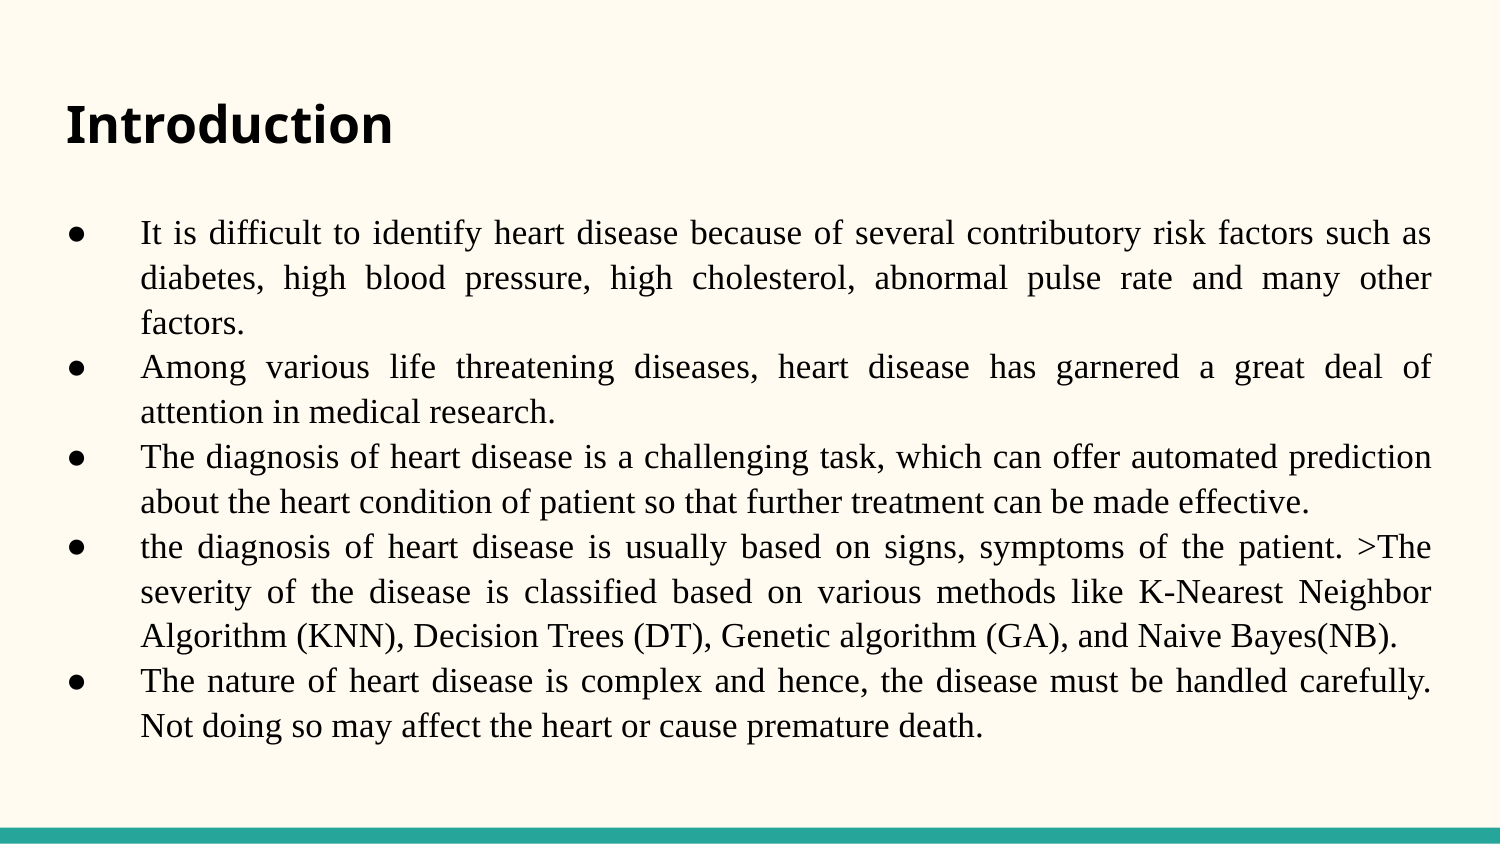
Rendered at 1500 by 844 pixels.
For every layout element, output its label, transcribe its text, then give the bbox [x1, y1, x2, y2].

list It is difficult to identify heart disease because of several contributory risk factors such as diabetes, high blood pressure, high cholesterol, abnormal pulse rate and many other factors. Among various life threatening diseases, heart disease has garnered a great deal of attention in medical research. The diagnosis of heart disease is a challenging task, which can offer automated prediction about the heart condition of patient so that further treatment can be made effective. the diagnosis of heart disease is usually based on signs, symptoms of the patient. >The severity of the disease is classified based on various methods like K-Nearest Neighbor Algorithm (KNN), Decision Trees (DT), Genetic algorithm (GA), and Naive Bayes(NB). The nature of heart disease is complex and hence, the disease must be handled carefully. Not doing so may affect the heart or cause premature death. [51, 192, 1449, 820]
title Introduction [51, 72, 1449, 174]
